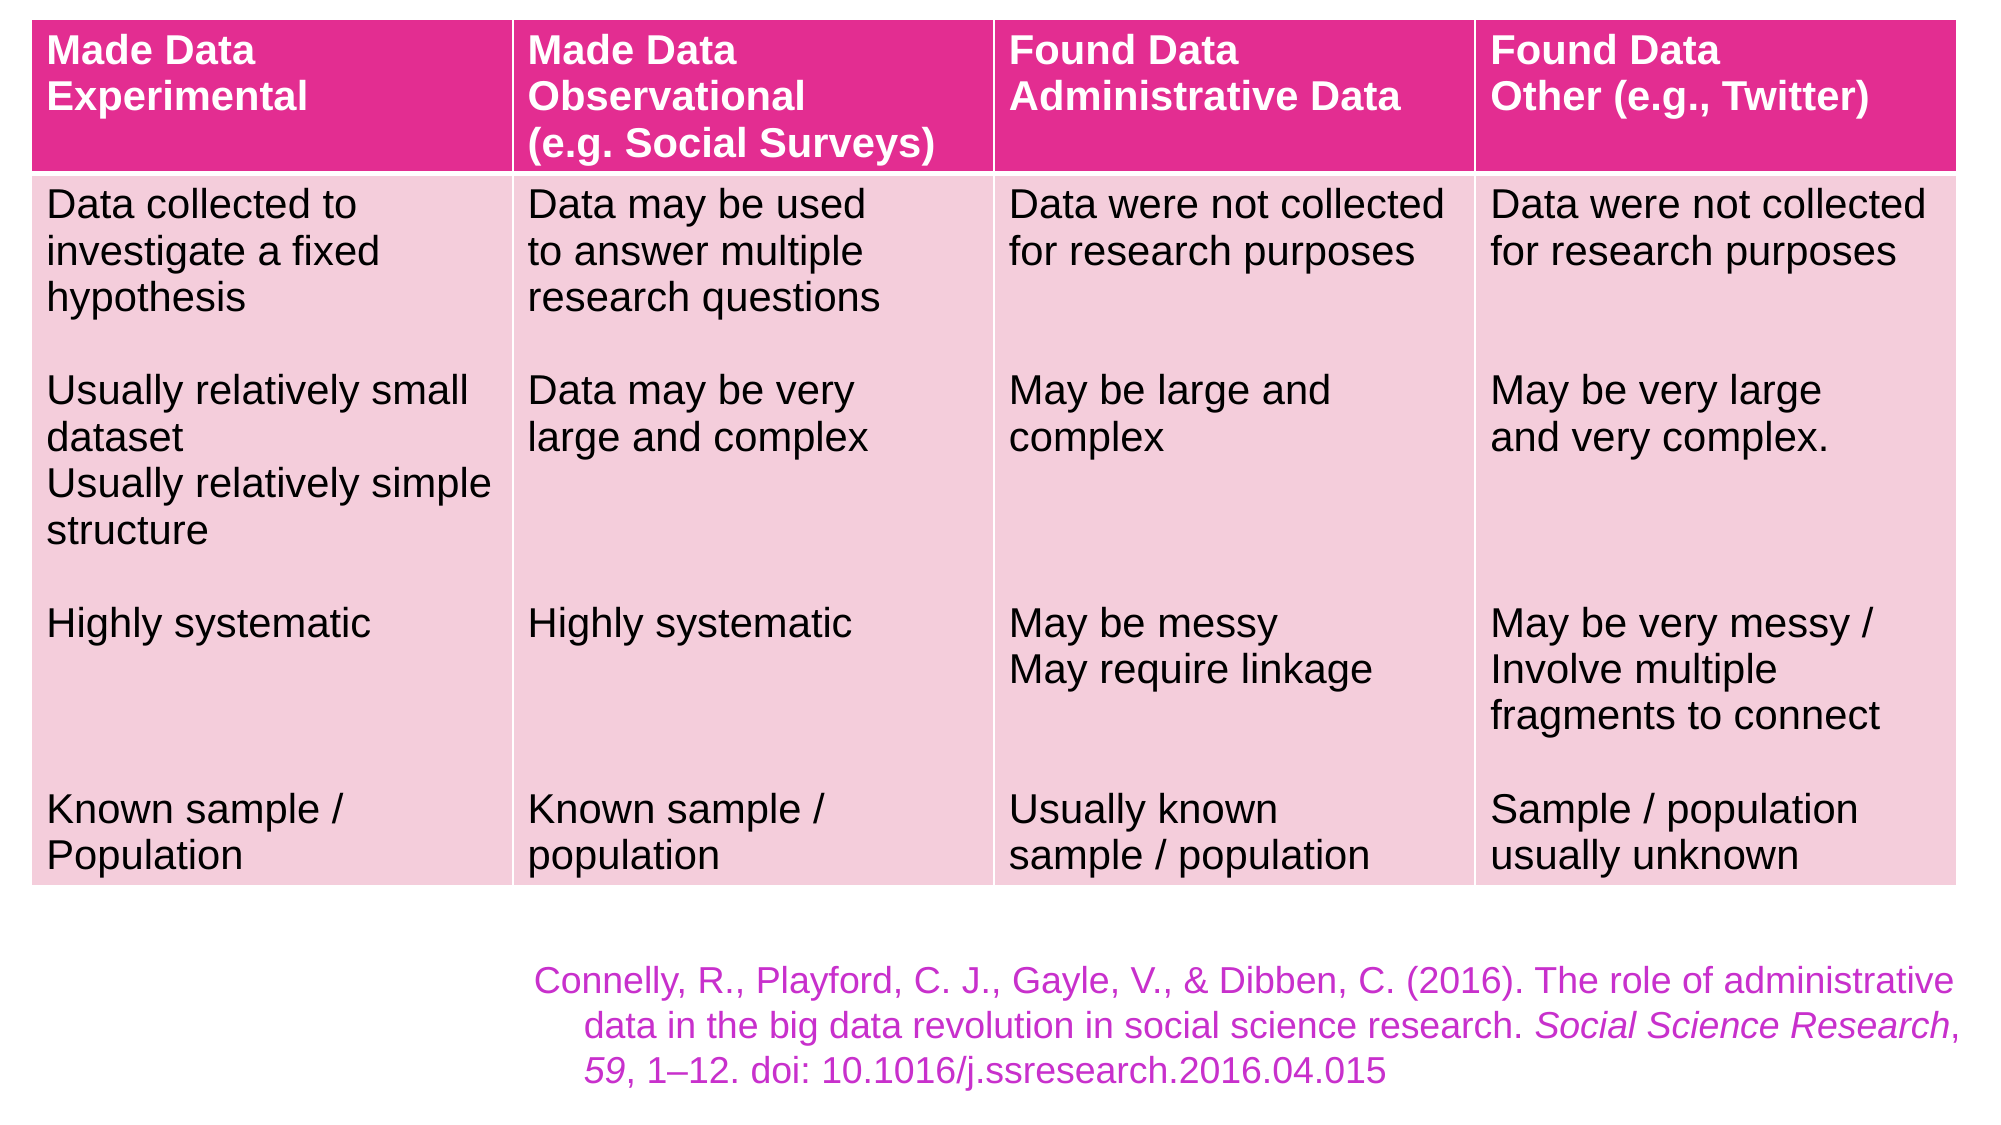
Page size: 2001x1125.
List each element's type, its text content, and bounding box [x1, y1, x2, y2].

table_cell Data were not collected for research purposes May be large and complex May be messy May require linkage Usually known sample / population [995, 176, 1474, 885]
table_header Found Data Other (e.g., Twitter) [1476, 20, 1956, 171]
table_header Found Data Administrative Data [995, 20, 1474, 171]
text_box Connelly, R., Playford, C. J., Gayle, V., & Dibben, C. (2016). The role of administrative data in the big data revolution in social science research. Social Science Research, 59, 1–12. doi: 10.1016/j.ssresearch.2016.04.015 [519, 949, 2000, 1099]
table_header Made Data Observational (e.g. Social Surveys) [514, 20, 993, 171]
table_cell Data may be used to answer multiple research questions Data may be very large and complex Highly systematic Known sample / population [514, 176, 993, 885]
table_cell Data were not collected for research purposes May be very large and very complex. May be very messy / Involve multiple fragments to connect Sample / population usually unknown [1476, 176, 1956, 885]
table_header Made Data Experimental [32, 20, 512, 171]
table_cell Data collected to investigate a fixed hypothesis Usually relatively small dataset Usually relatively simple structure Highly systematic Known sample / Population [32, 176, 512, 885]
